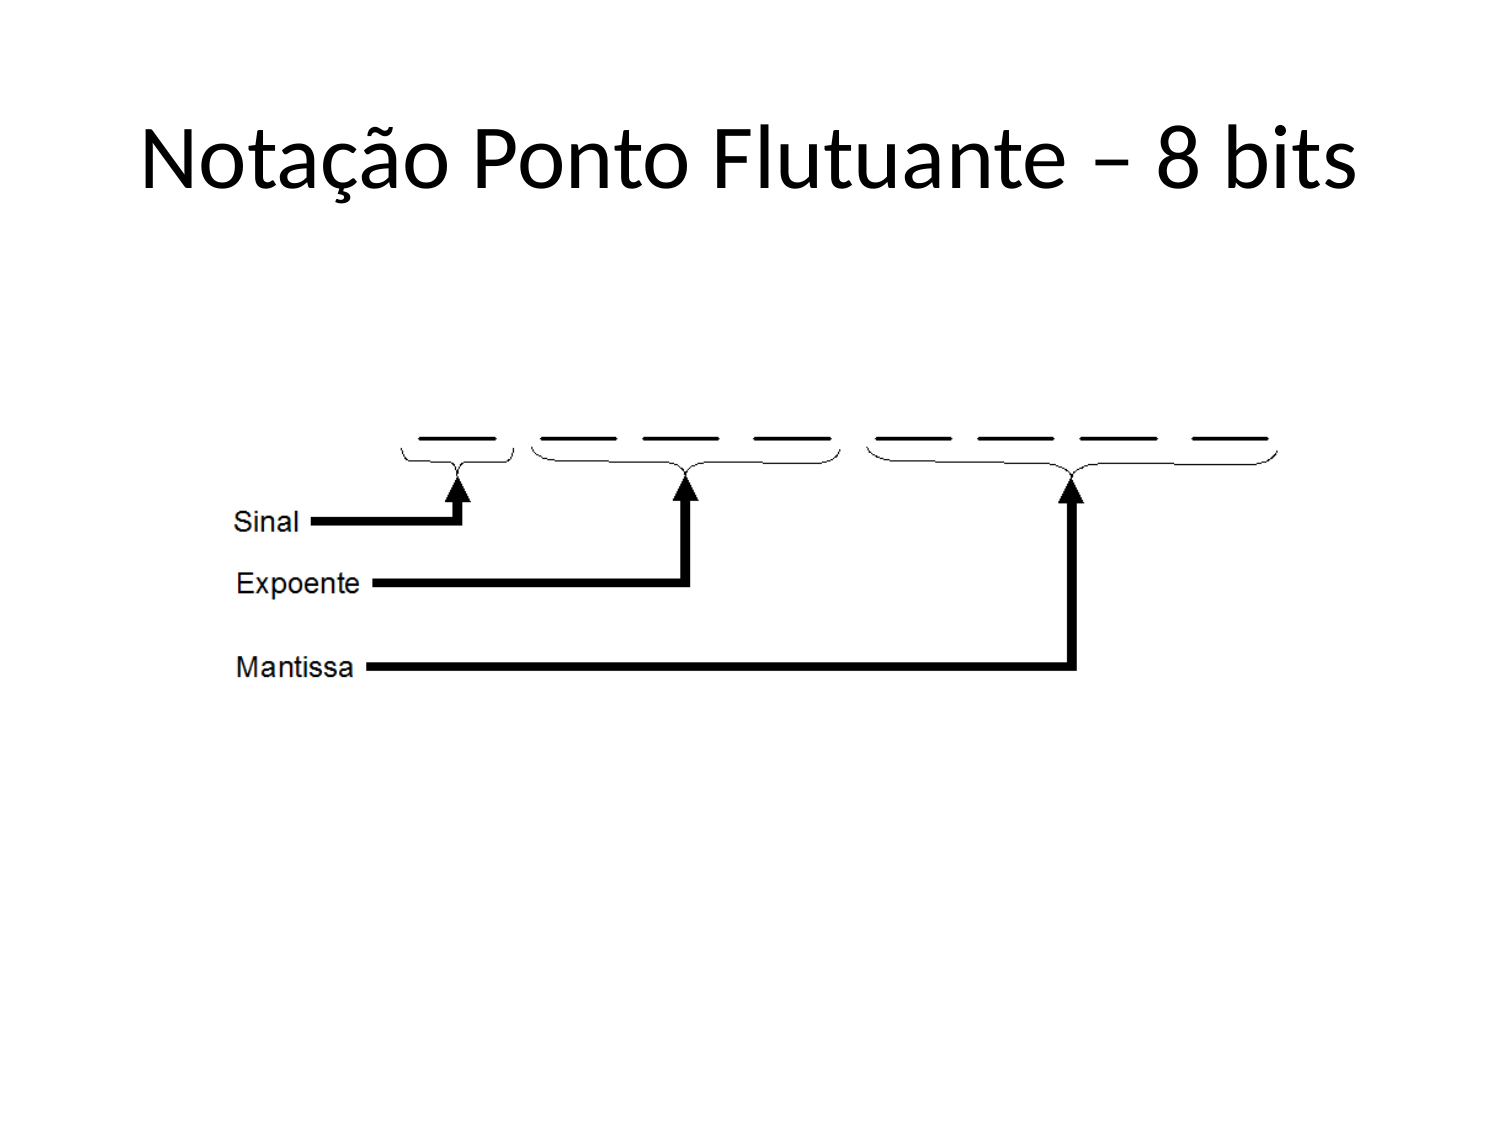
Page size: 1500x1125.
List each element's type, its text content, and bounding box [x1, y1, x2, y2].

picture [188, 368, 1306, 740]
title Notação Ponto Flutuante – 8 bits [112, 30, 1388, 273]
